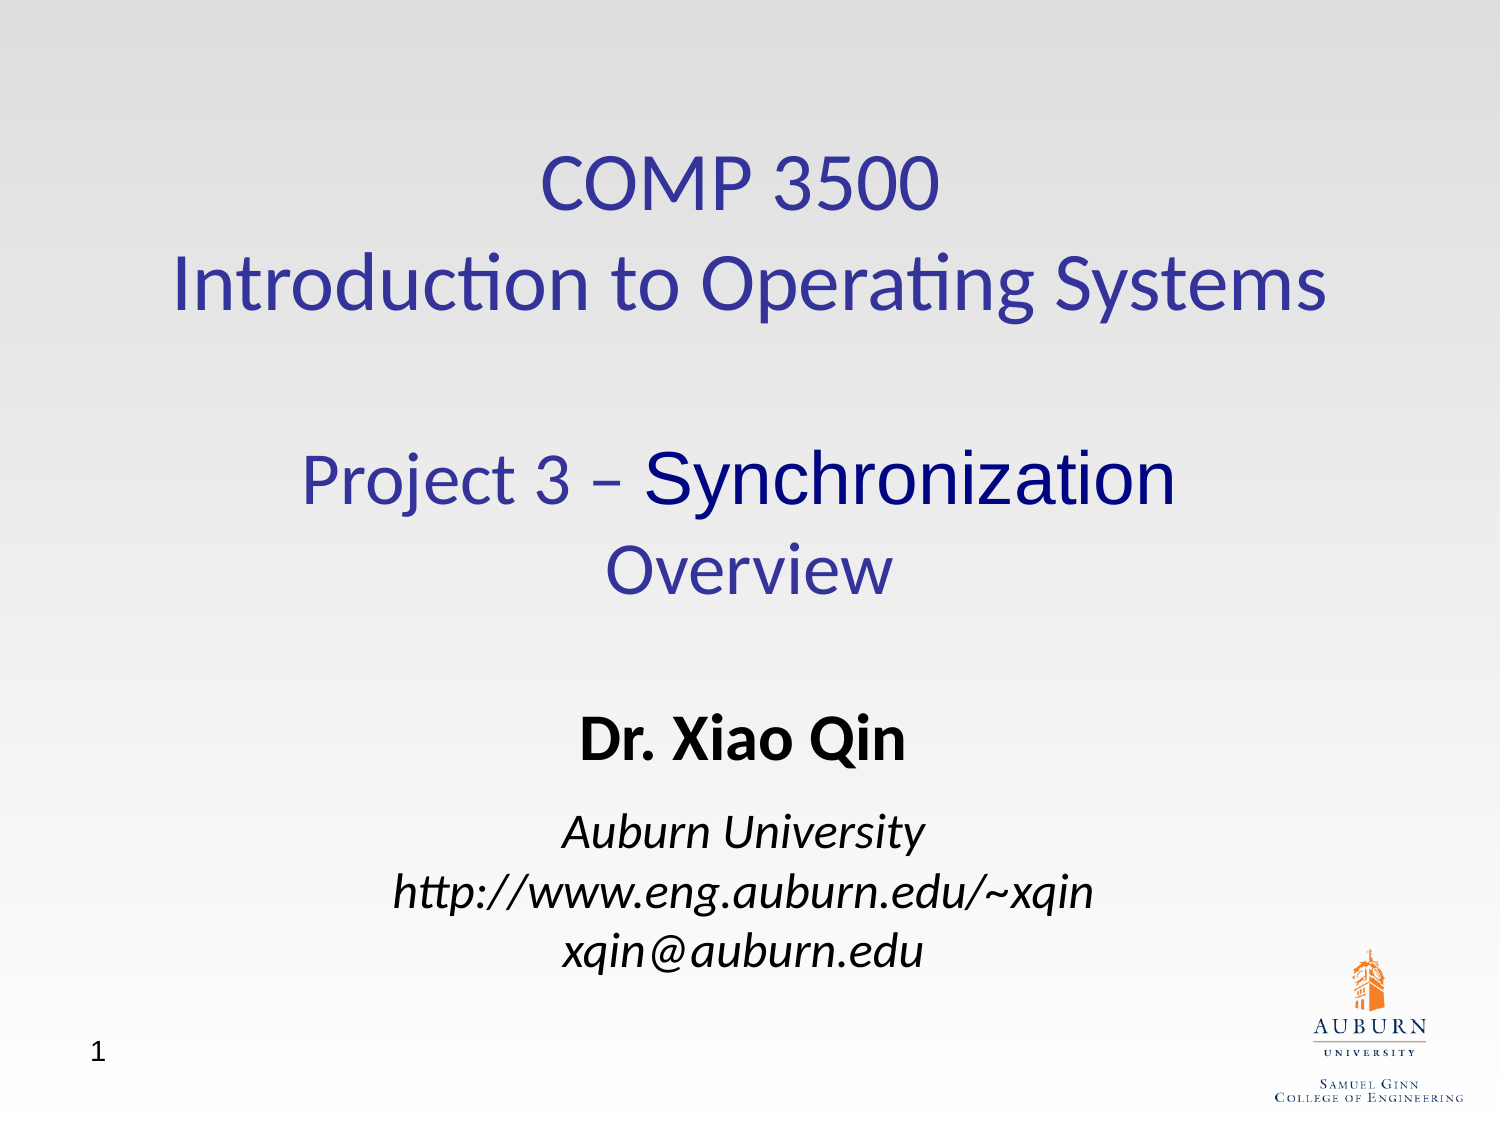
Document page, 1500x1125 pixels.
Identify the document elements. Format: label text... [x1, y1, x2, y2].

picture [1275, 949, 1463, 1102]
text_box Dr. Xiao Qin Auburn University http://www.eng.auburn.edu/~xqin xqin@auburn.edu [337, 686, 1150, 981]
slide_number 1 [74, 1024, 426, 1103]
title COMP 3500 Introduction to Operating Systems Project 3 – Synchronization Overview [87, 125, 1413, 613]
